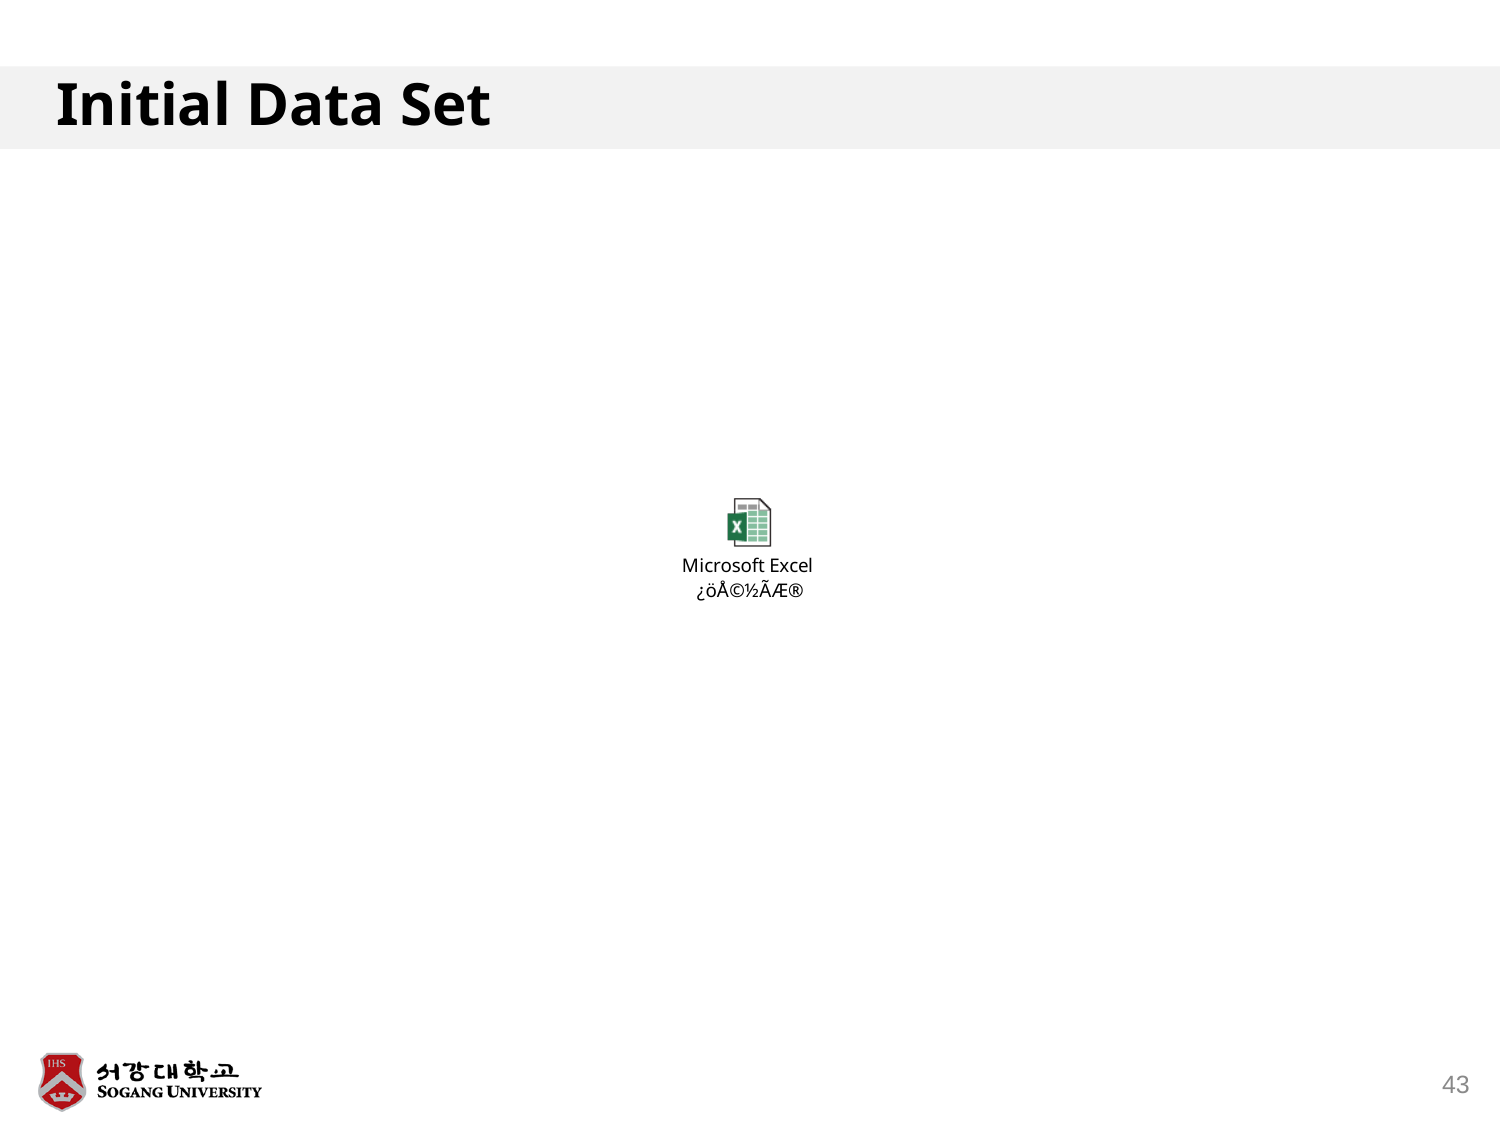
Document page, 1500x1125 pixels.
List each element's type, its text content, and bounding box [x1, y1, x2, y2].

slide_number 43 [1147, 1053, 1485, 1114]
title Initial Data Set [41, 64, 1459, 149]
picture [0, 1031, 294, 1125]
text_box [674, 497, 825, 628]
